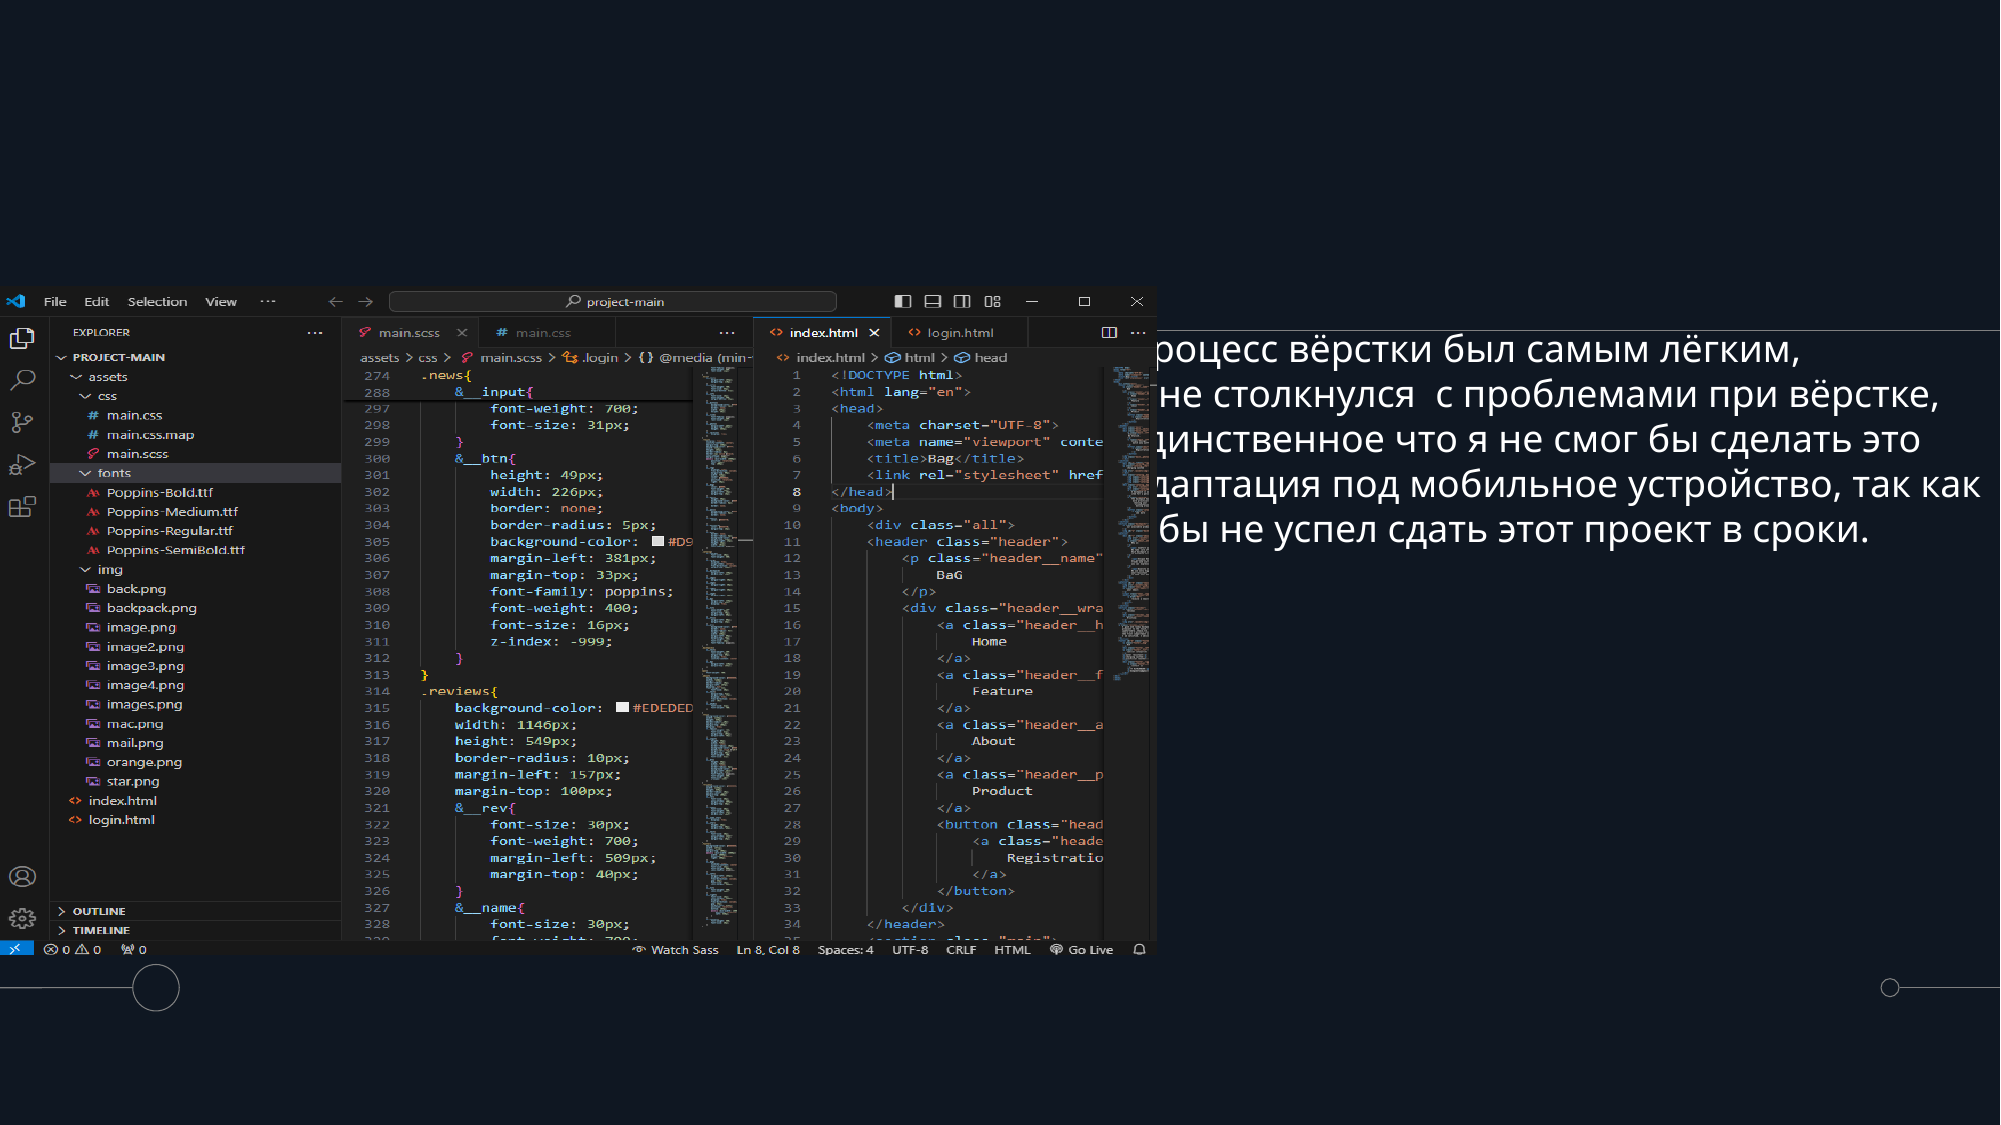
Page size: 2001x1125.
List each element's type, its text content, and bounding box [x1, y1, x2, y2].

picture [0, 286, 1157, 955]
text_box Процесс вёрстки был самым лёгким, Я не столкнулся с проблемами при вёрстке, Единственное что я не смог бы сделать это Адаптация под мобильное устройство, так как Я бы не успел сдать этот проект в сроки. [1157, 318, 1997, 558]
